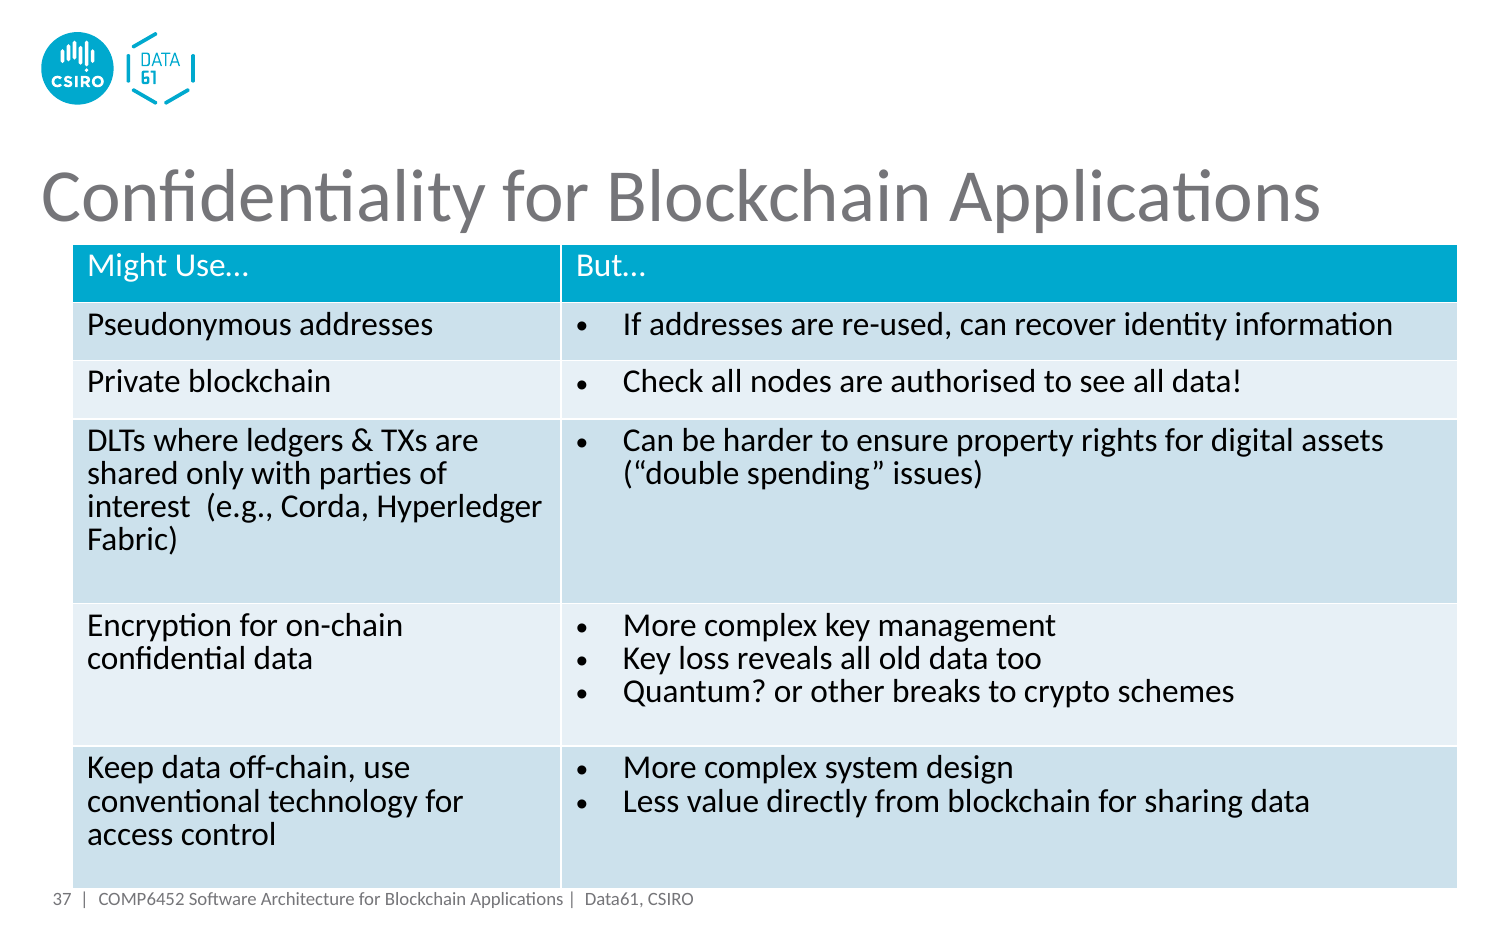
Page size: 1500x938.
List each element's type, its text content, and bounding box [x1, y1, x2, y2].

table_header Might Use… [73, 245, 560, 302]
table_cell Check all nodes are authorised to see all data! [562, 361, 1457, 418]
table_cell Encryption for on-chain confidential data [73, 604, 560, 745]
table_cell More complex system design Less value directly from blockchain for sharing data [562, 747, 1457, 888]
table_cell Private blockchain [73, 361, 560, 418]
footer COMP6452 Software Architecture for Blockchain Applications | Data61, CSIRO [98, 890, 1097, 907]
table_cell Can be harder to ensure property rights for digital assets (“double spending” issues) [562, 420, 1457, 603]
title Confidentiality for Blockchain Applications [41, 146, 1459, 264]
table_cell Pseudonymous addresses [73, 303, 560, 360]
table_cell If addresses are re-used, can recover identity information [562, 303, 1457, 360]
table_cell More complex key management Key loss reveals all old data too Quantum? or other breaks to crypto schemes [562, 604, 1457, 745]
table_header But… [562, 245, 1457, 302]
table_cell Keep data off-chain, use conventional technology for access control [73, 747, 560, 888]
table_cell DLTs where ledgers & TXs are shared only with parties of interest (e.g., Corda, Hyperledger Fabric) [73, 420, 560, 603]
slide_number 37 | [41, 889, 89, 907]
